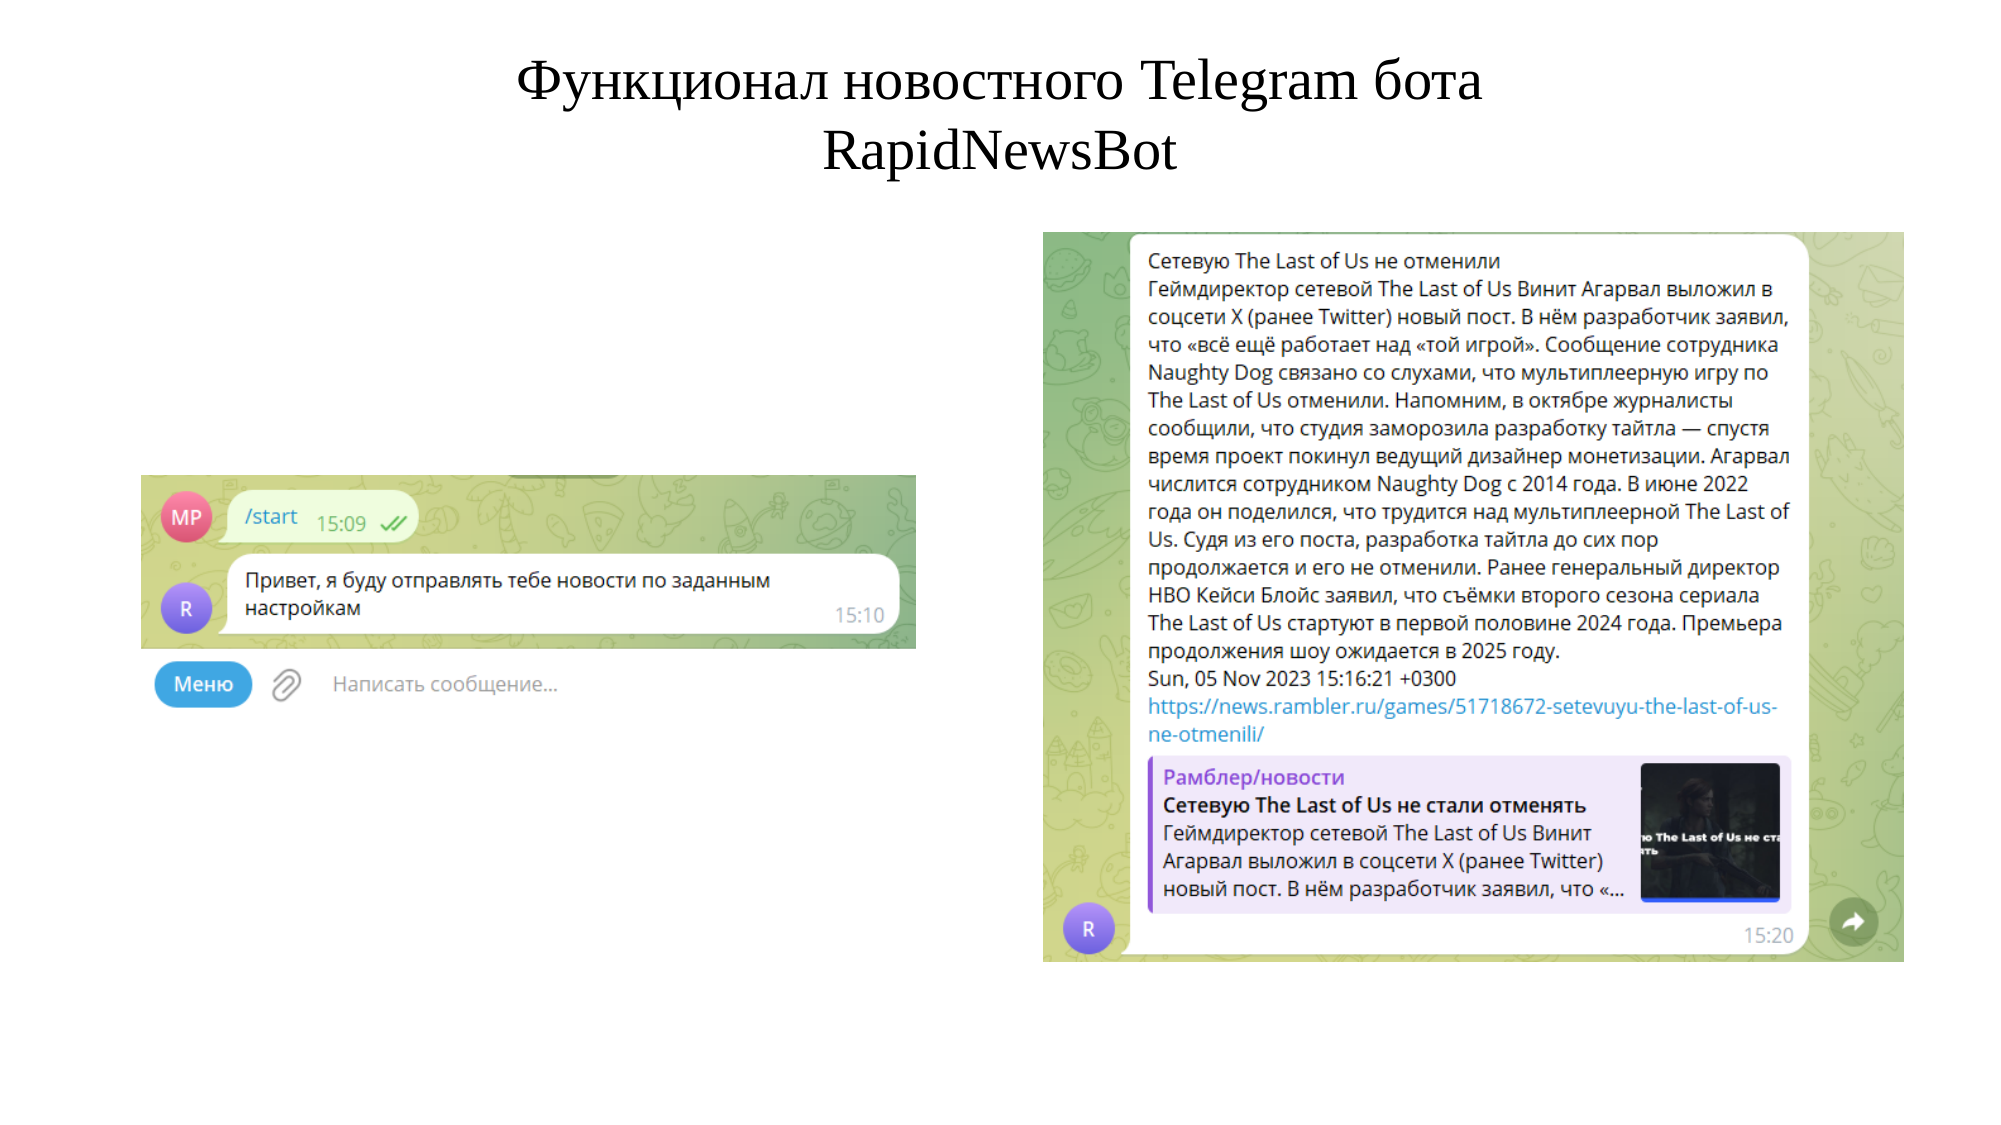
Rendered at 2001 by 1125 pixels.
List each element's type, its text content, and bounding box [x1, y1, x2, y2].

picture [141, 475, 916, 719]
text_box Функционал новостного Telegram бота RapidNewsBot [469, 33, 1531, 189]
picture [1042, 232, 1904, 962]
